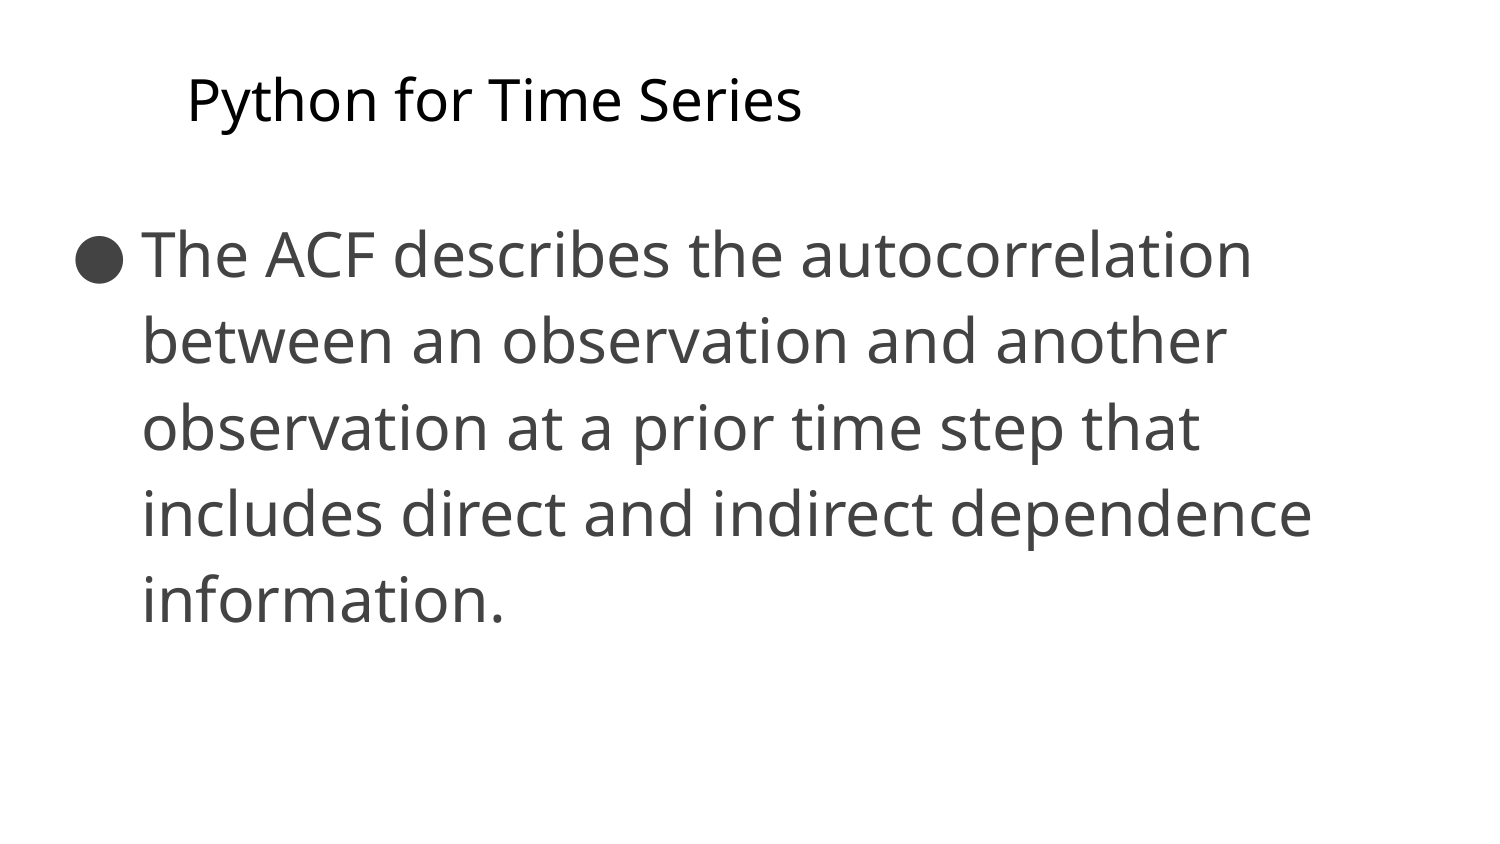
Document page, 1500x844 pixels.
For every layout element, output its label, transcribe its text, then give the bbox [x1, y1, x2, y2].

title Python for Time Series [171, 48, 1449, 143]
list The ACF describes the autocorrelation between an observation and another observation at a prior time step that includes direct and indirect dependence information. [51, 189, 1449, 750]
